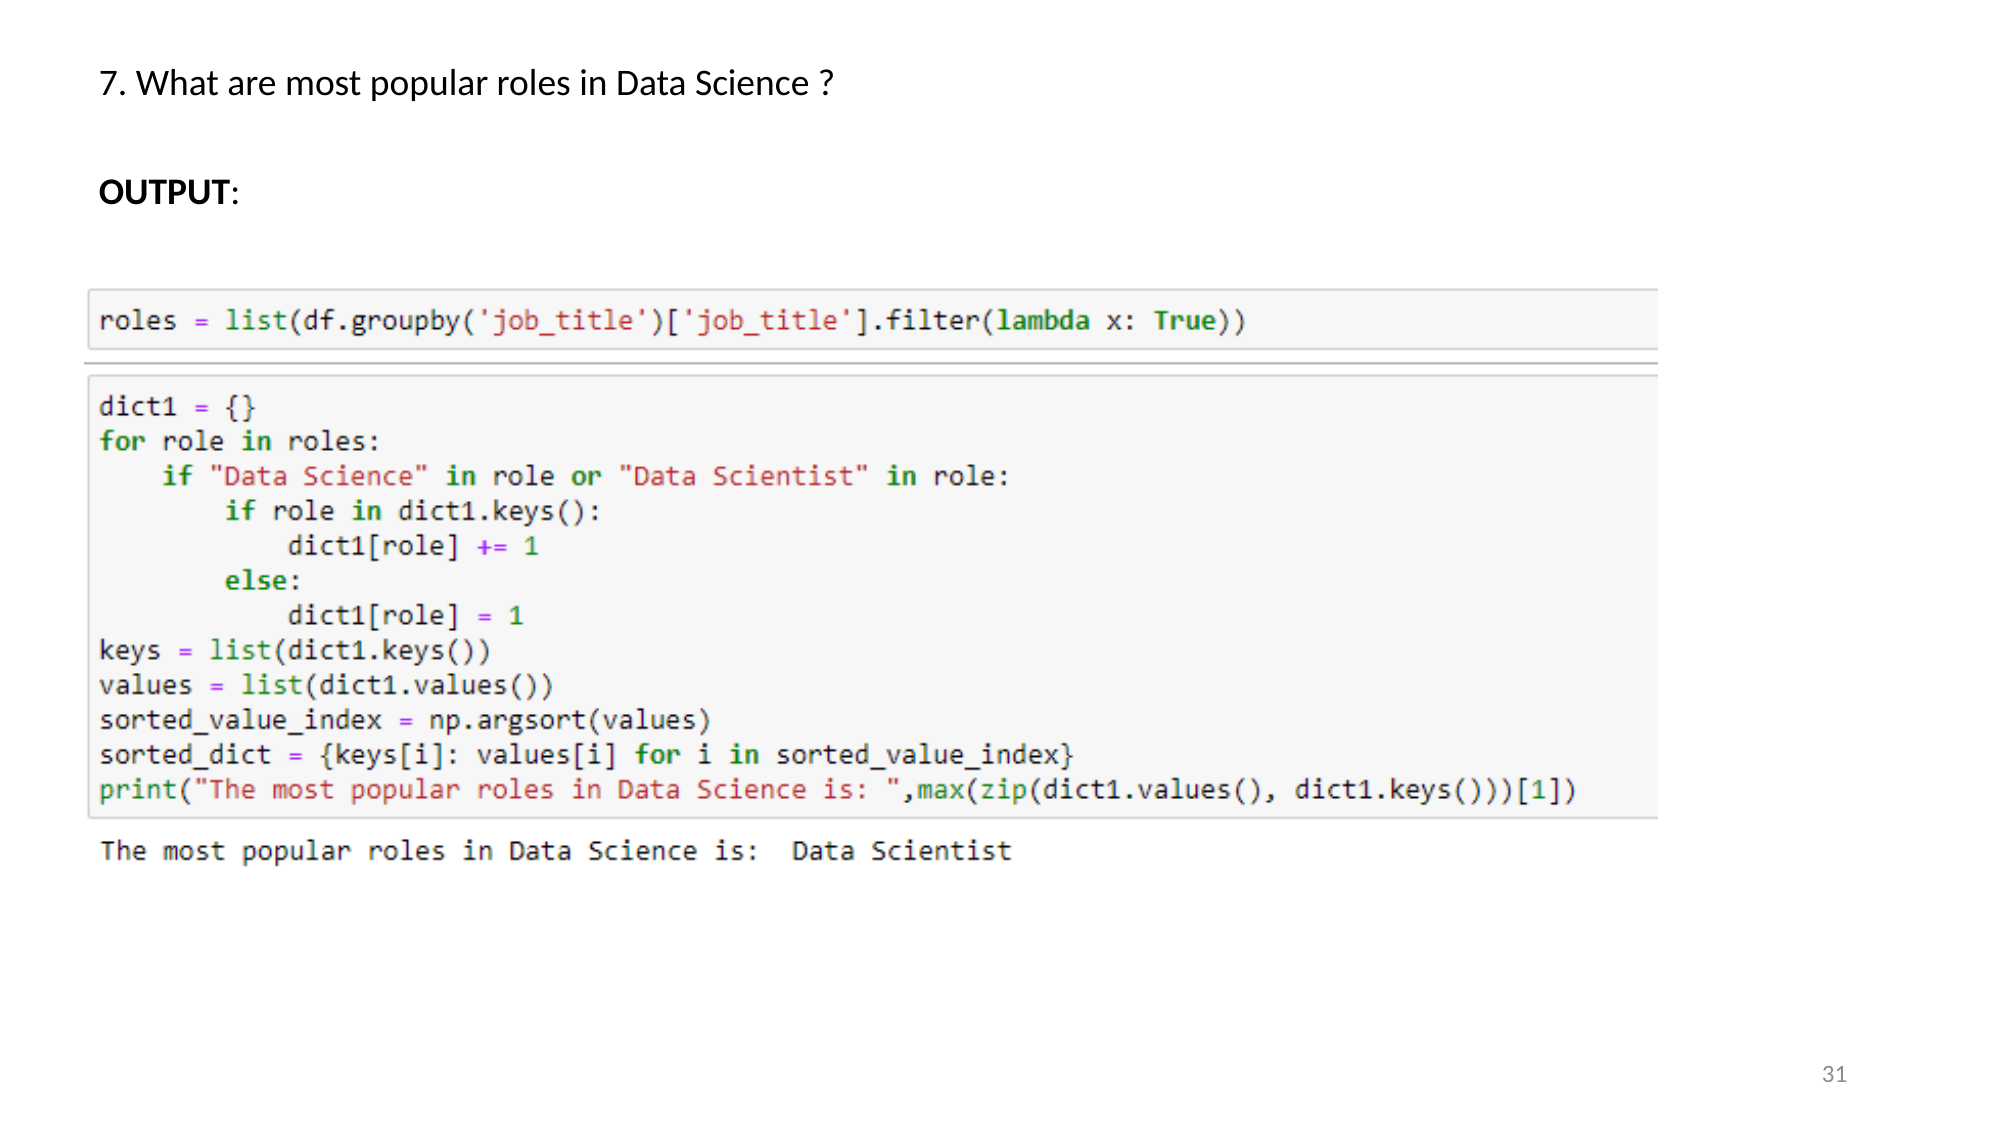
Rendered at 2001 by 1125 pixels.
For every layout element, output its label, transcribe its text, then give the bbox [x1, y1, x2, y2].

slide_number 31 [1412, 1042, 1863, 1103]
text_box 7. What are most popular roles in Data Science ? [84, 50, 1845, 111]
text_box OUTPUT: [84, 160, 348, 220]
picture [84, 285, 1659, 885]
